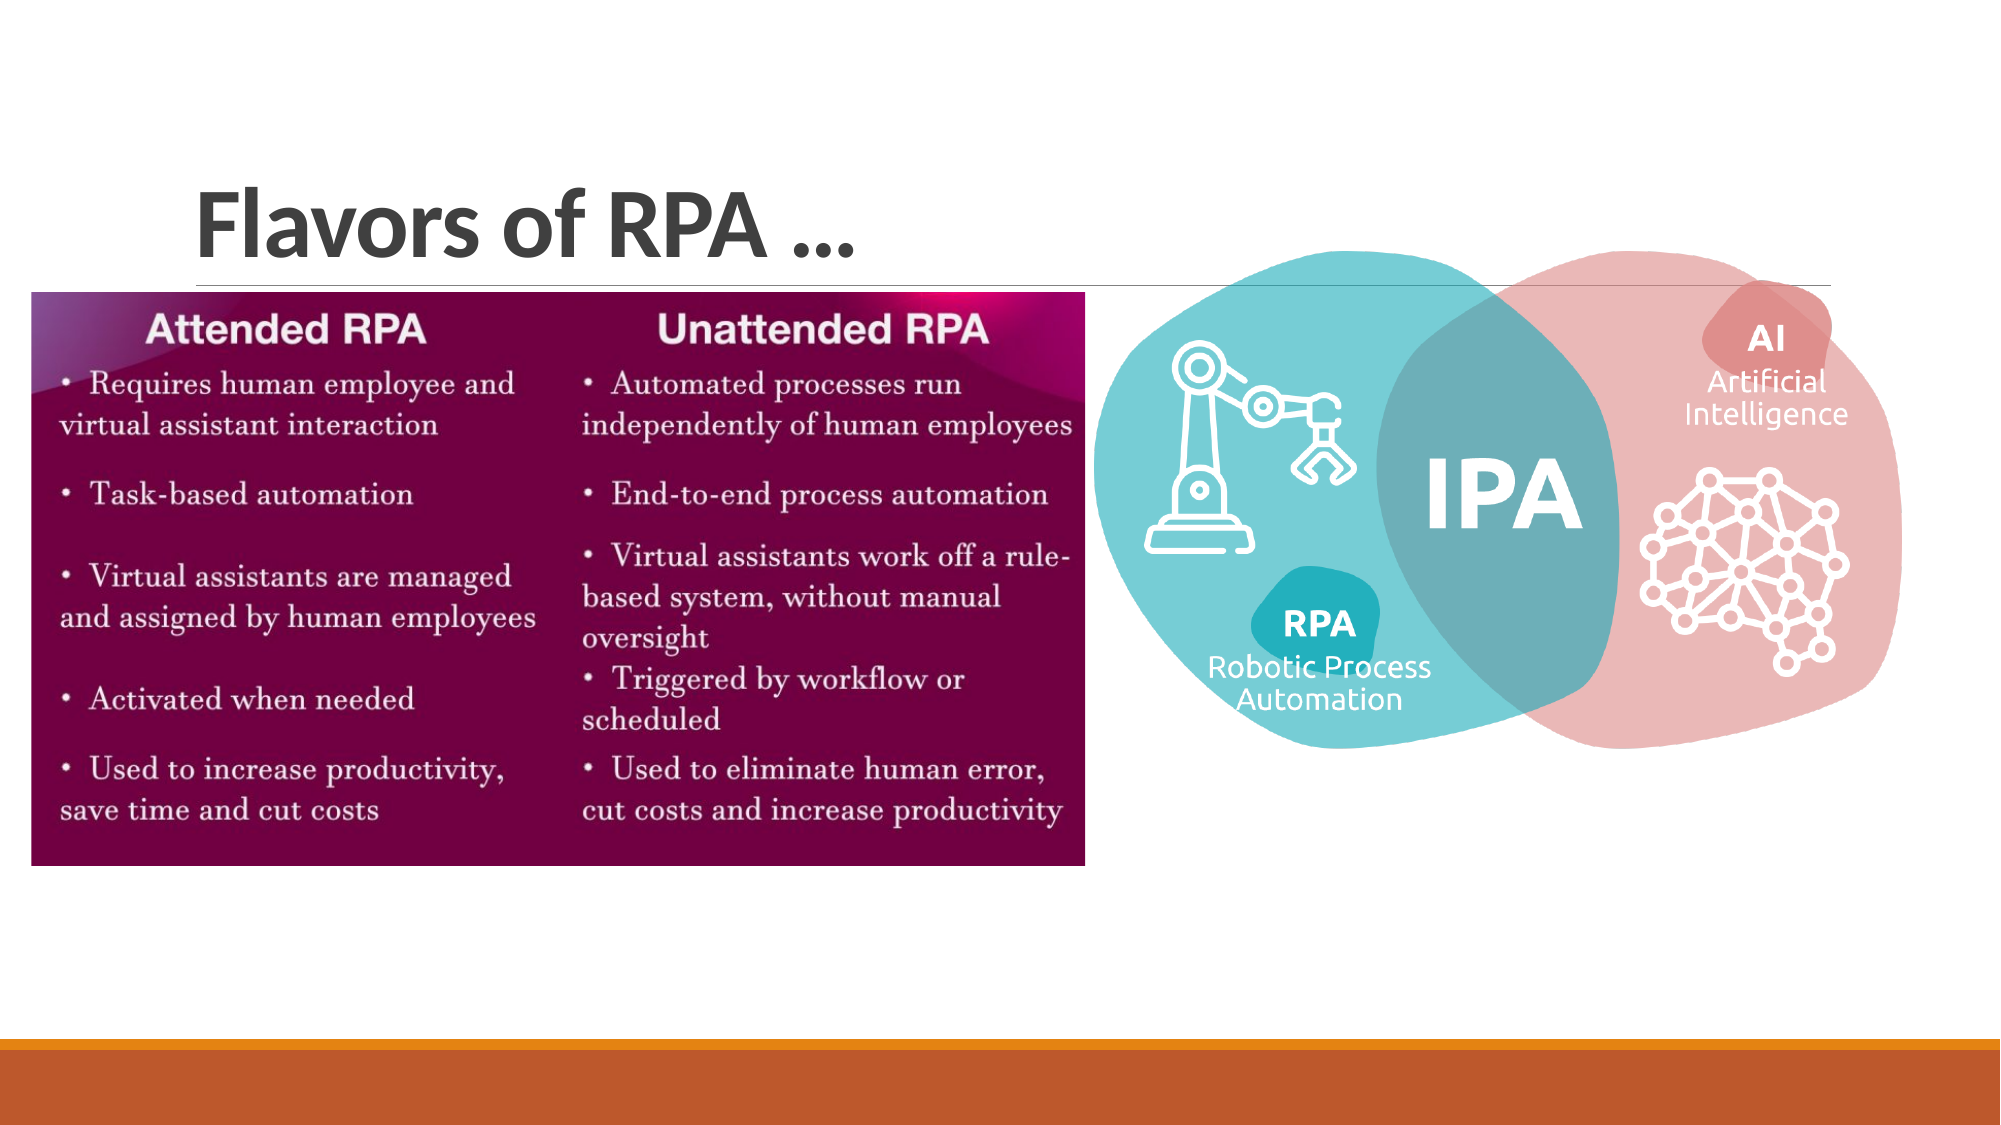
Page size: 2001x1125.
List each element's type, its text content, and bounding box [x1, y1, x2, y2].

title Flavors of RPA … [180, 47, 1830, 285]
picture [30, 292, 1086, 866]
picture [1089, 211, 1926, 818]
